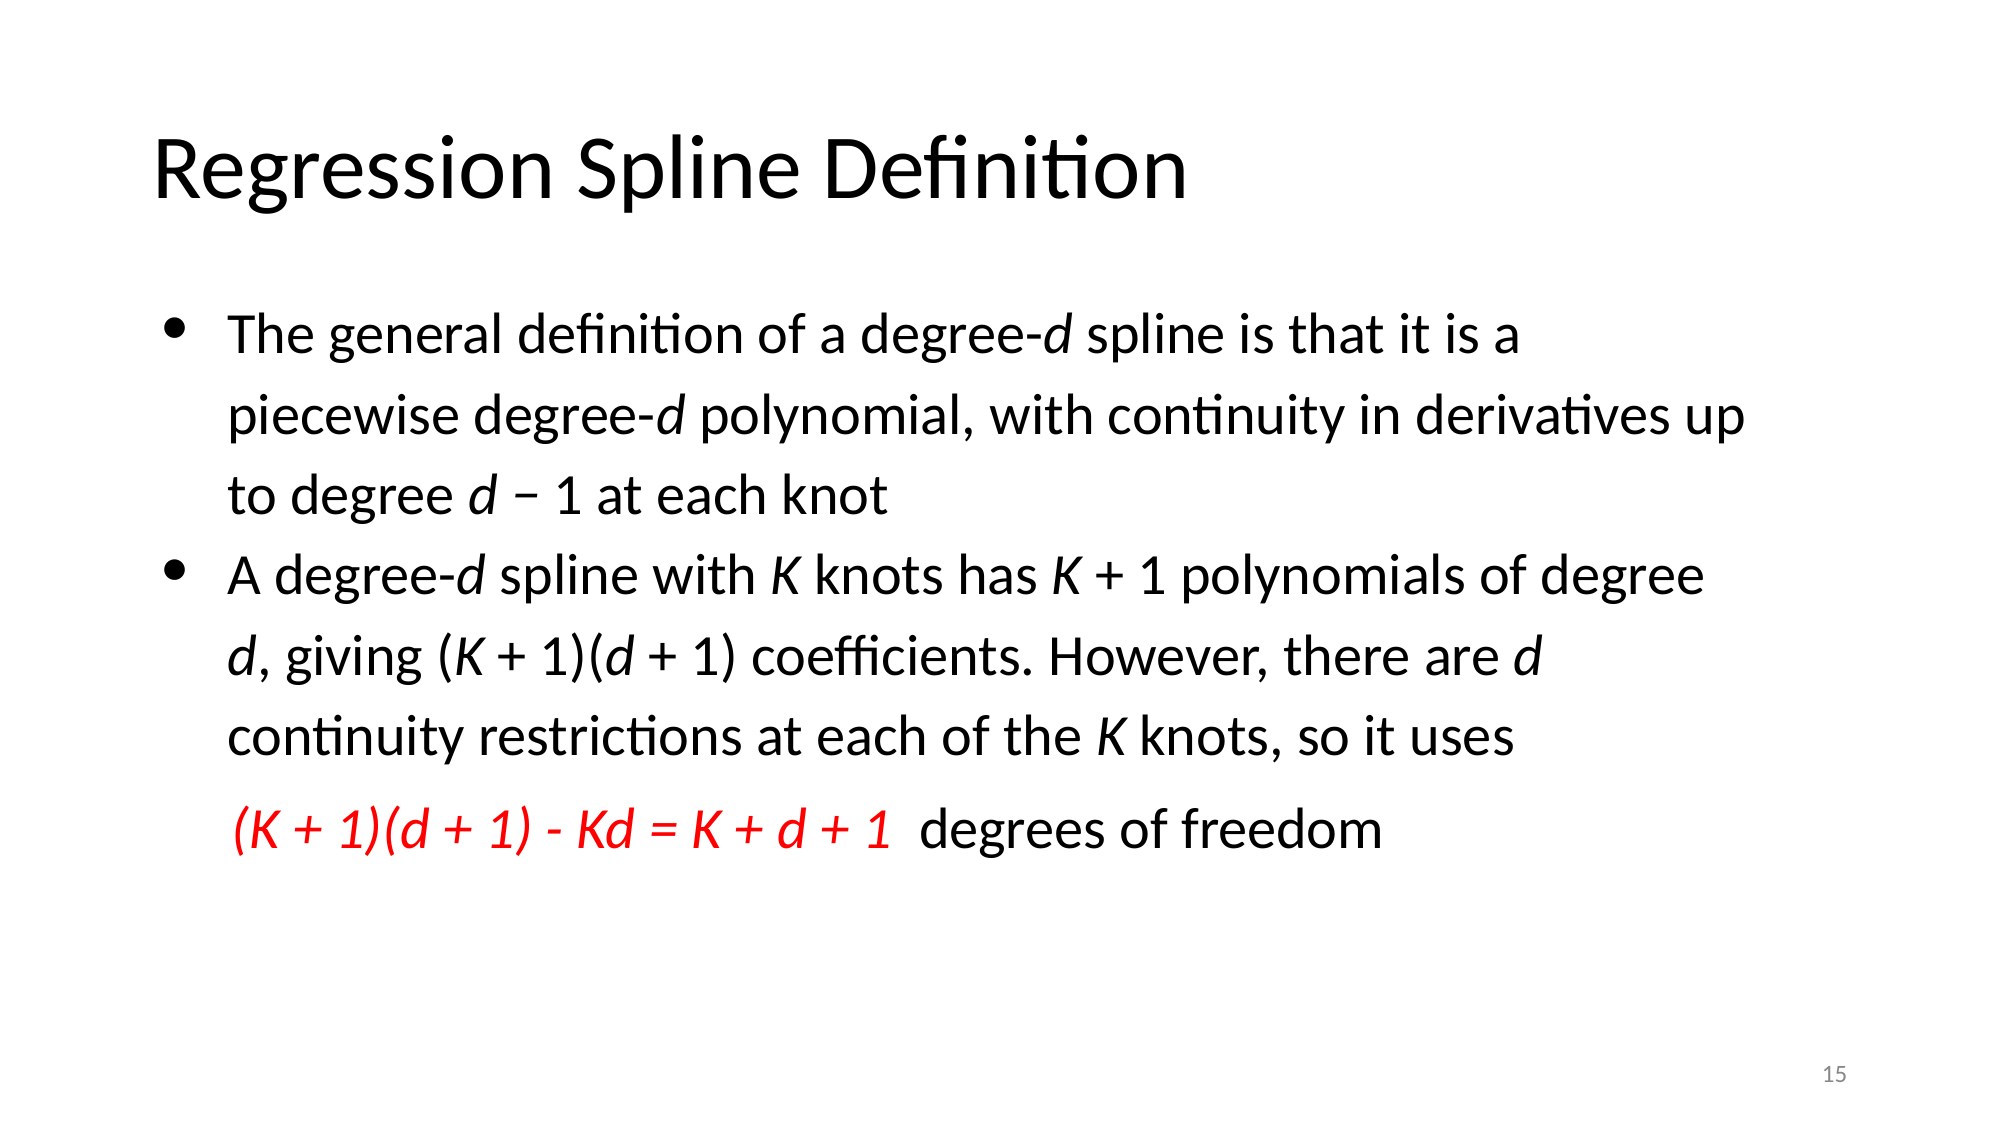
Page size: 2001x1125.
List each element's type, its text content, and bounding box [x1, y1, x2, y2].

list The general definition of a degree-d spline is that it is a piecewise degree-d polynomial, with continuity in derivatives up to degree d − 1 at each knot A degree-d spline with K knots has K + 1 polynomials of degree d, giving (K + 1)(d + 1) coefficients. However, there are d continuity restrictions at each of the K knots, so it uses (K + 1)(d + 1) - Kd = K + d + 1 degrees of freedom [137, 277, 1763, 1007]
slide_number 15 [1412, 1042, 1863, 1103]
title Regression Spline Definition [137, 59, 1863, 278]
